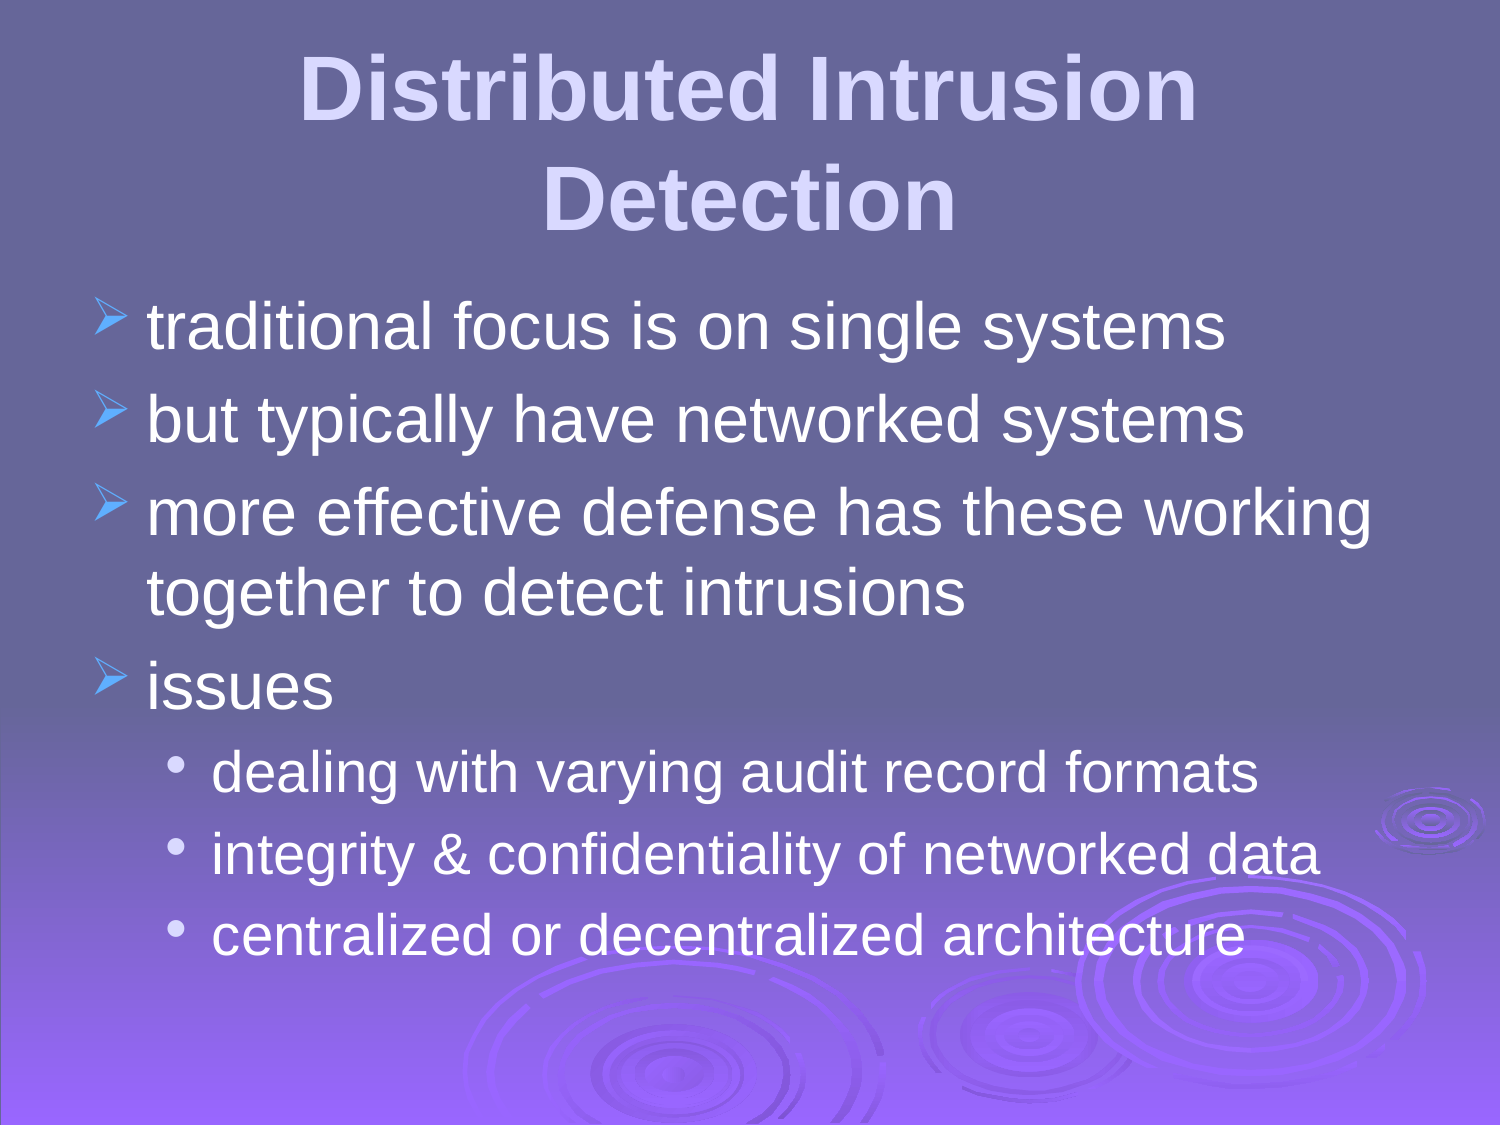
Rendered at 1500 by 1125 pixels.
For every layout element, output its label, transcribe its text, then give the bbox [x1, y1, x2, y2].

title Distributed Intrusion Detection [74, 45, 1426, 233]
list traditional focus is on single systems but typically have networked systems more effective defense has these working together to detect intrusions issues dealing with varying audit record formats integrity & confidentiality of networked data centralized or decentralized architecture [74, 274, 1426, 1006]
